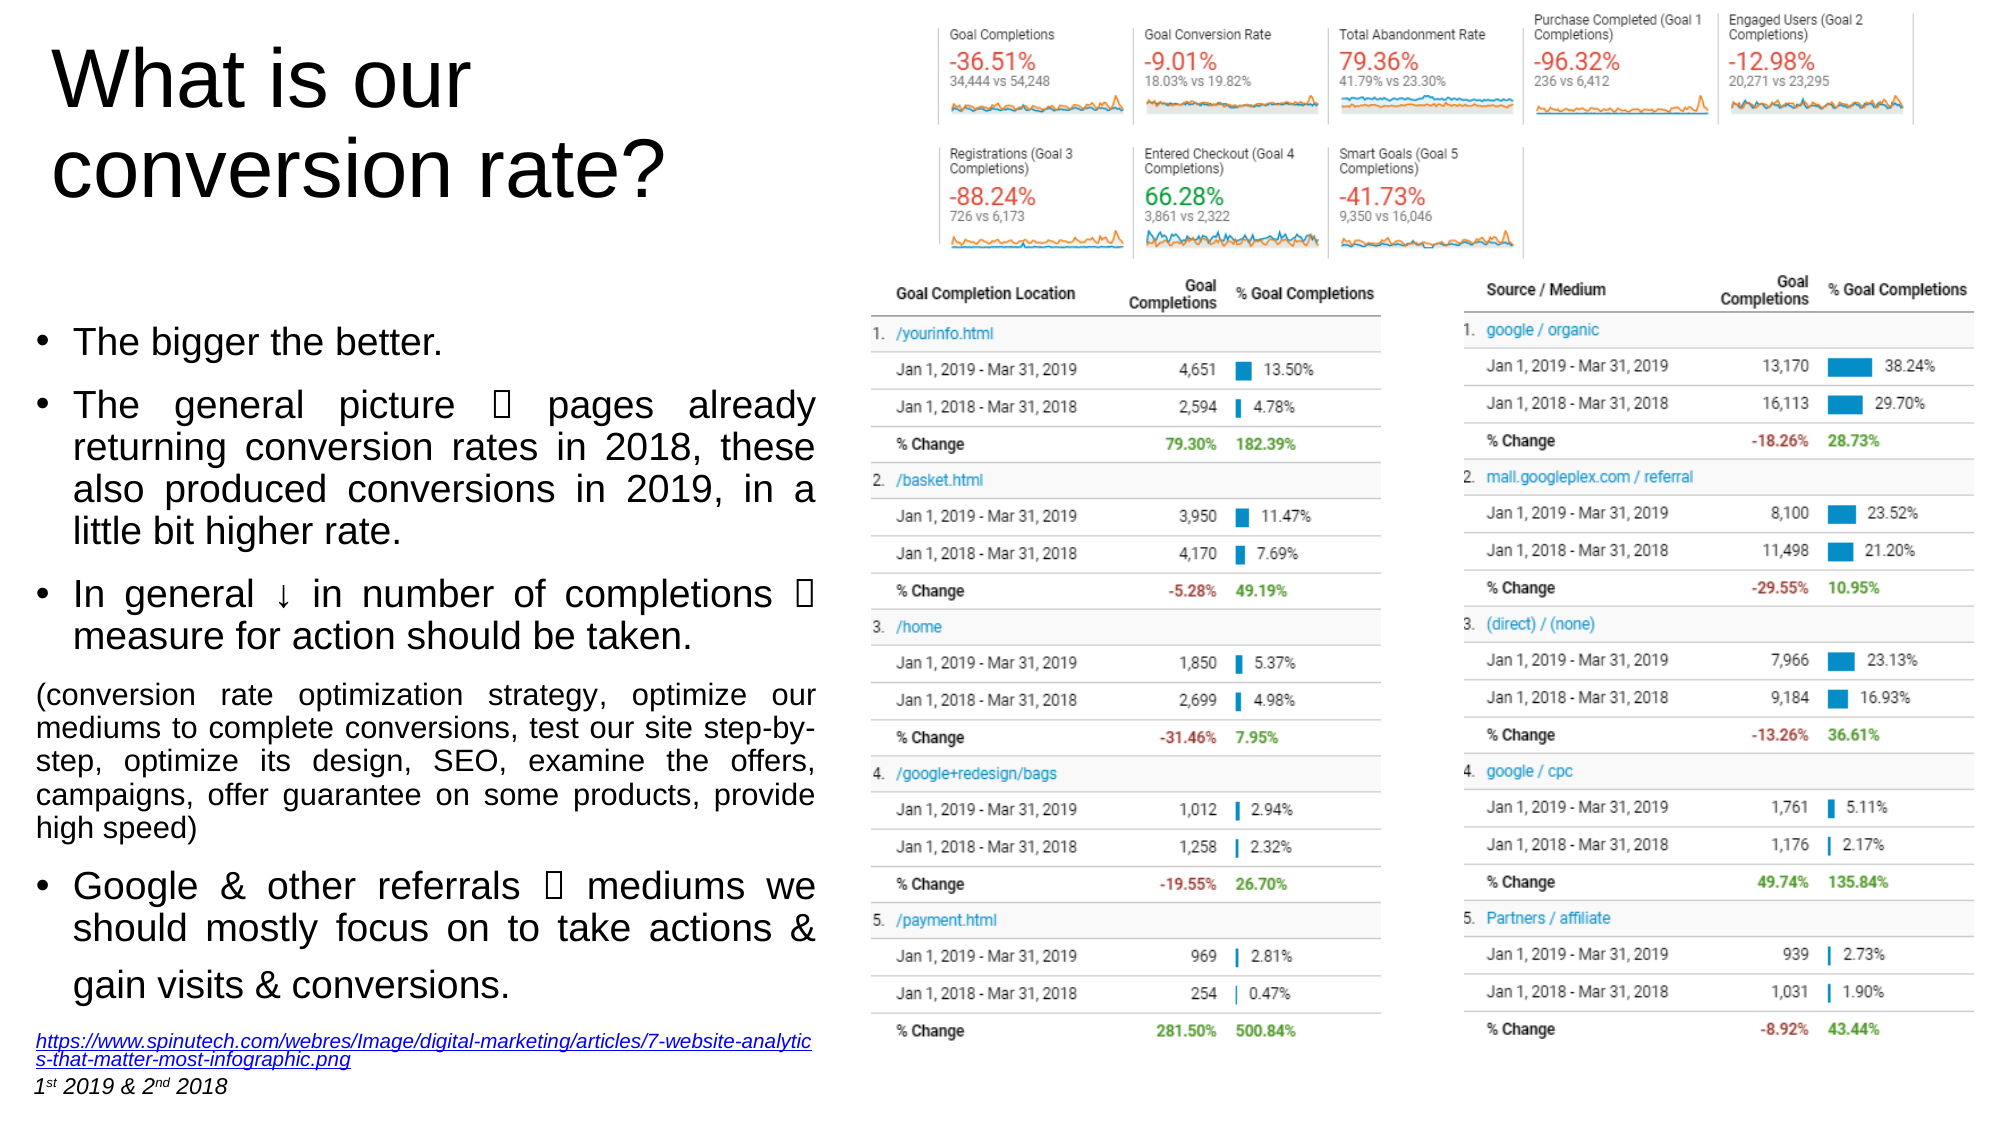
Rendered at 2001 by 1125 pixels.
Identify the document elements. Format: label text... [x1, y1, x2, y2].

picture [1464, 270, 1974, 1048]
picture [930, 2, 1924, 262]
picture [871, 270, 1381, 1042]
list The bigger the better. The general picture  pages already returning conversion rates in 2018, these also produced conversions in 2019, in a little bit higher rate. In general ↓ in number of completions  measure for action should be taken. (conversion rate optimization strategy, optimize our mediums to complete conversions, test our site step-by-step, optimize its design, SEO, examine the offers, campaigns, offer guarantee on some products, provide high speed) Google & other referrals  mediums we should mostly focus on to take actions & gain visits & conversions. https://www.spinutech.com/webres/Image/digital-marketing/articles/7-website-analytics-that-matter-most-infographic.png [21, 314, 832, 1065]
title What is our conversion rate? [36, 28, 897, 246]
text_box 1st 2019 & 2nd 2018 [18, 1064, 243, 1107]
